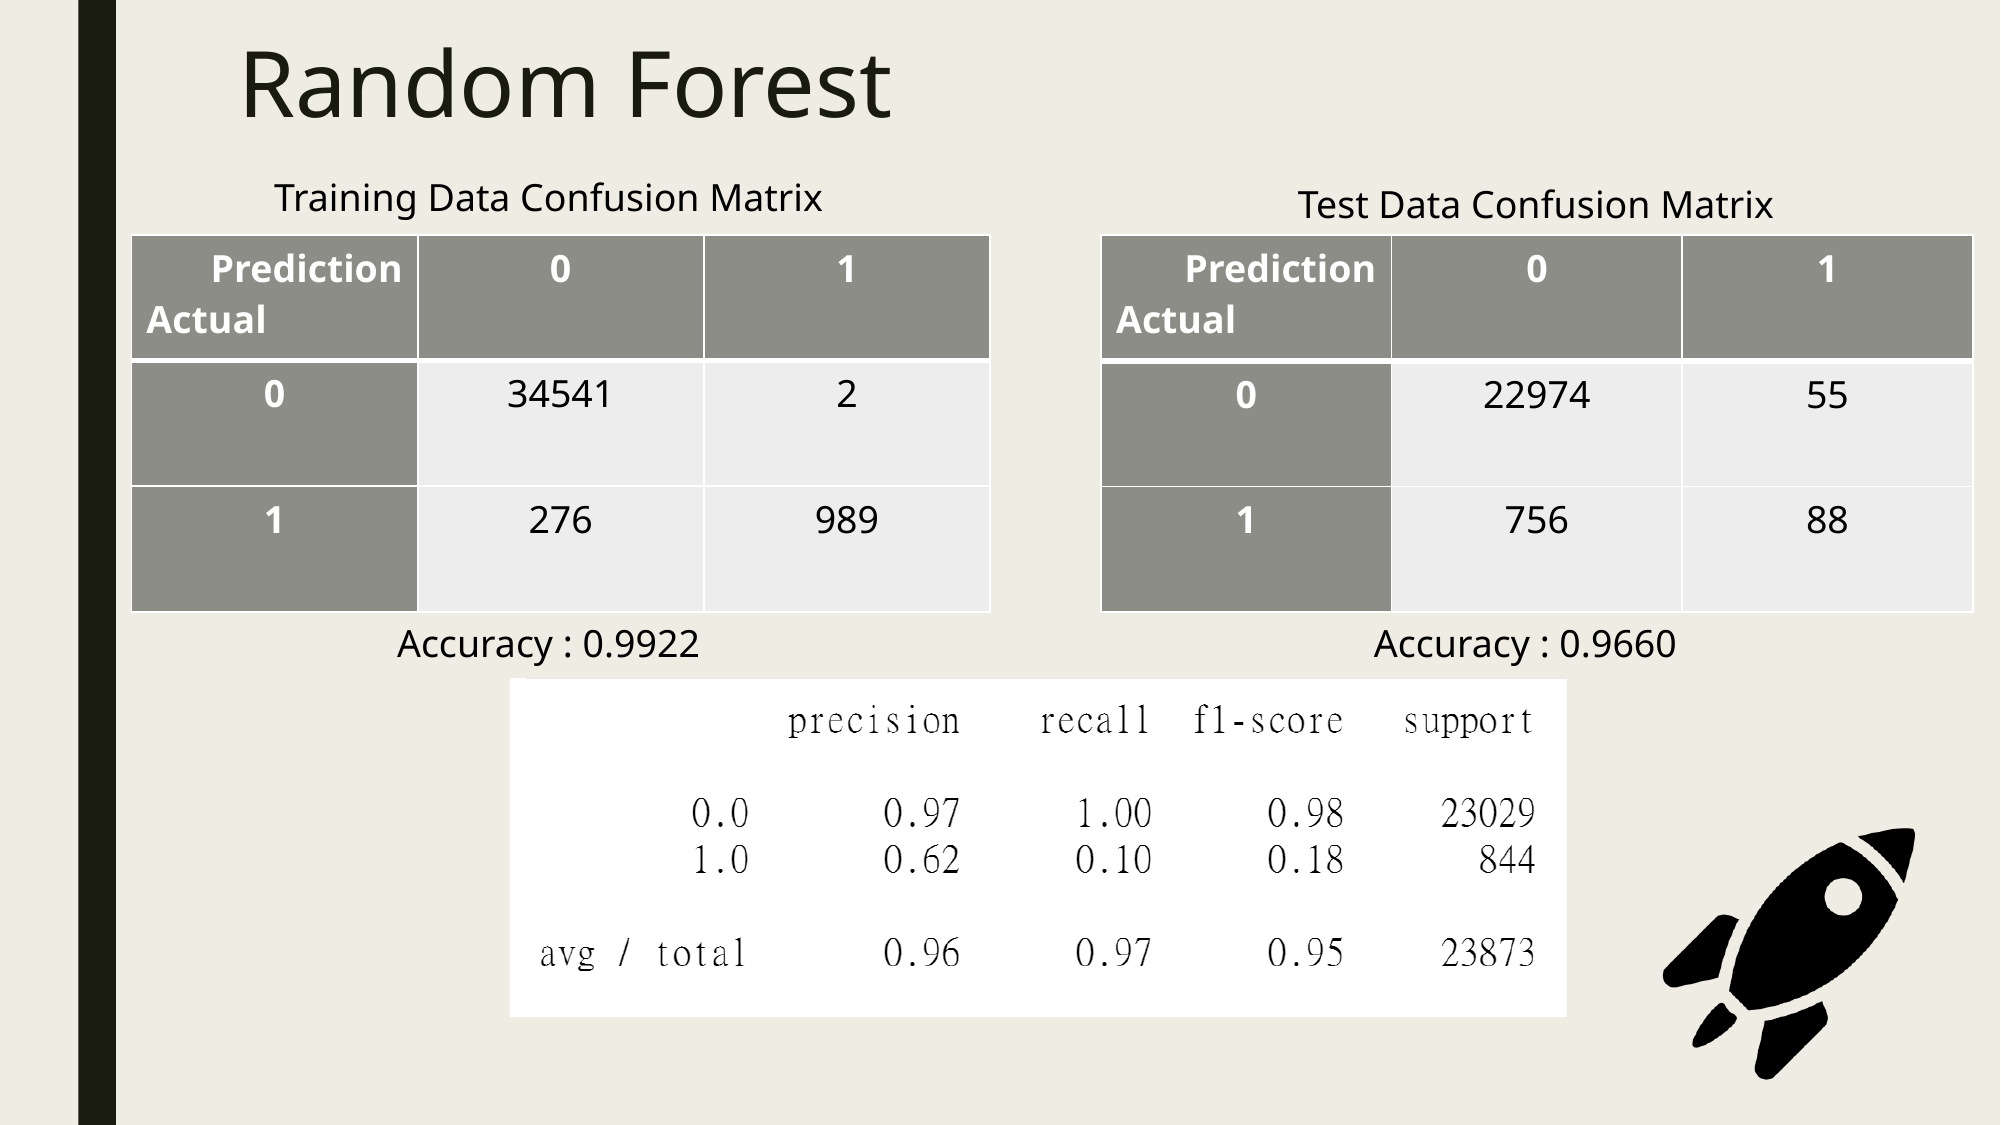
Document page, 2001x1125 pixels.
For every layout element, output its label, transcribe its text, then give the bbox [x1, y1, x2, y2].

table_header Prediction Actual [132, 236, 417, 358]
text_box Test Data Confusion Matrix [1283, 173, 1790, 234]
table_header 1 [705, 236, 989, 358]
table_header 1 [1683, 236, 1972, 358]
picture [1638, 803, 1939, 1104]
table_header Prediction Actual [1102, 236, 1391, 358]
table_cell 22974 [1392, 364, 1681, 486]
picture [509, 678, 1567, 1017]
table_cell 34541 [419, 363, 703, 485]
table_cell 0 [132, 363, 417, 485]
table_cell 989 [705, 487, 989, 611]
table_cell 55 [1683, 364, 1972, 486]
table_cell 0 [1102, 364, 1391, 486]
text_box Accuracy : 0.9922 [382, 612, 716, 672]
table_cell 2 [705, 363, 989, 485]
table_cell 1 [132, 487, 417, 611]
text_box Accuracy : 0.9660 [1359, 612, 1692, 672]
title Random Forest [223, 31, 1799, 169]
table_cell 1 [1102, 487, 1391, 611]
text_box Training Data Confusion Matrix [259, 166, 839, 227]
table_cell 88 [1683, 487, 1972, 611]
table_cell 756 [1392, 487, 1681, 611]
table_header 0 [1392, 236, 1681, 358]
table_header 0 [419, 236, 703, 358]
table_cell 276 [419, 487, 703, 611]
